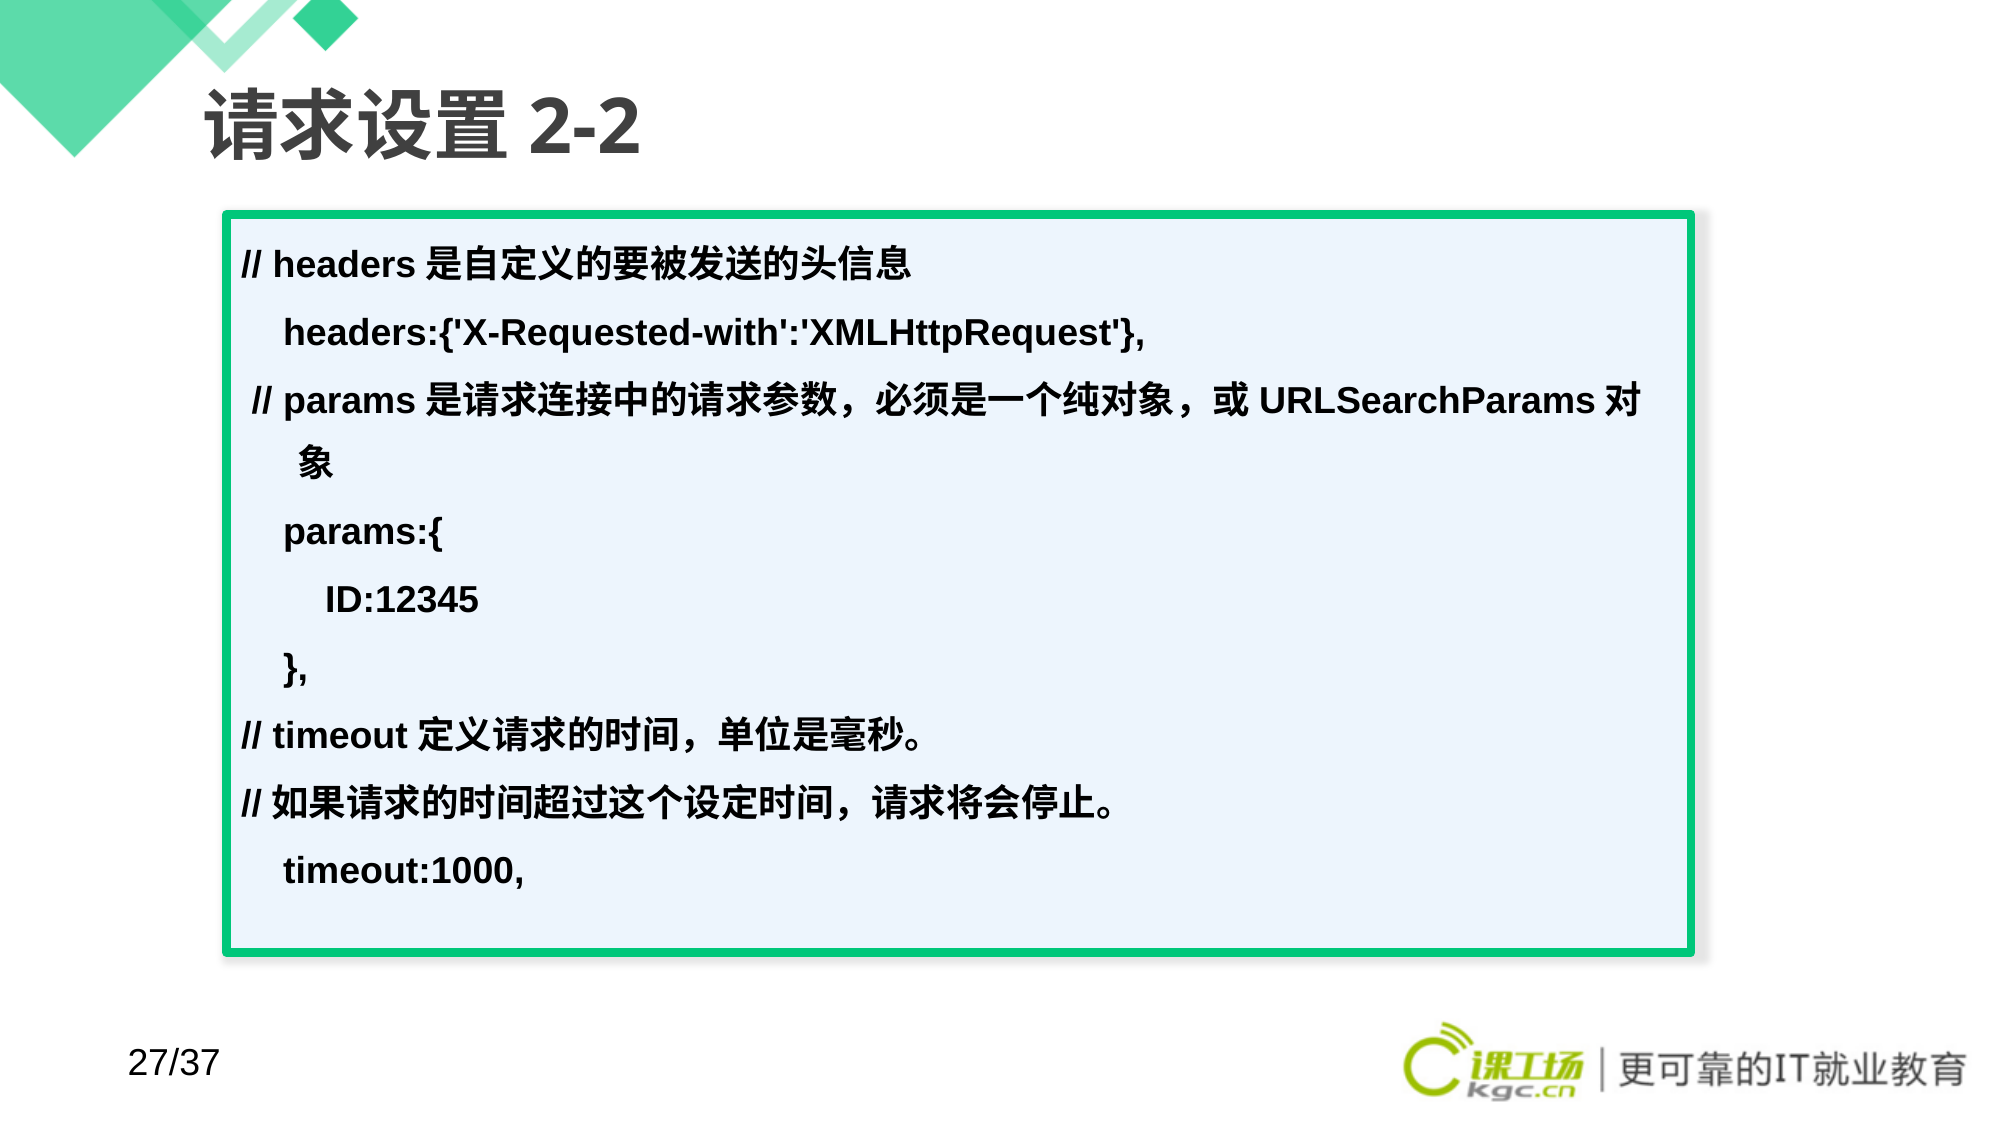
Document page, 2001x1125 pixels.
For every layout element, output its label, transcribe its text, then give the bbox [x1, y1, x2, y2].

picture [0, 0, 2000, 1125]
list [126, 214, 1880, 1006]
text_box // headers是自定义的要被发送的头信息 headers:{'X-Requested-with':'XMLHttpRequest'}, // params是请求连接中的请求参数，必须是一个纯对象，或URLSearchParams对象 params:{ ID:12345 }, // timeout定义请求的时间，单位是毫秒。 //如果请求的时间超过这个设定时间，请求将会停止。 timeout:1000, [226, 214, 1691, 953]
title 请求设置2-2 [129, 45, 1692, 201]
